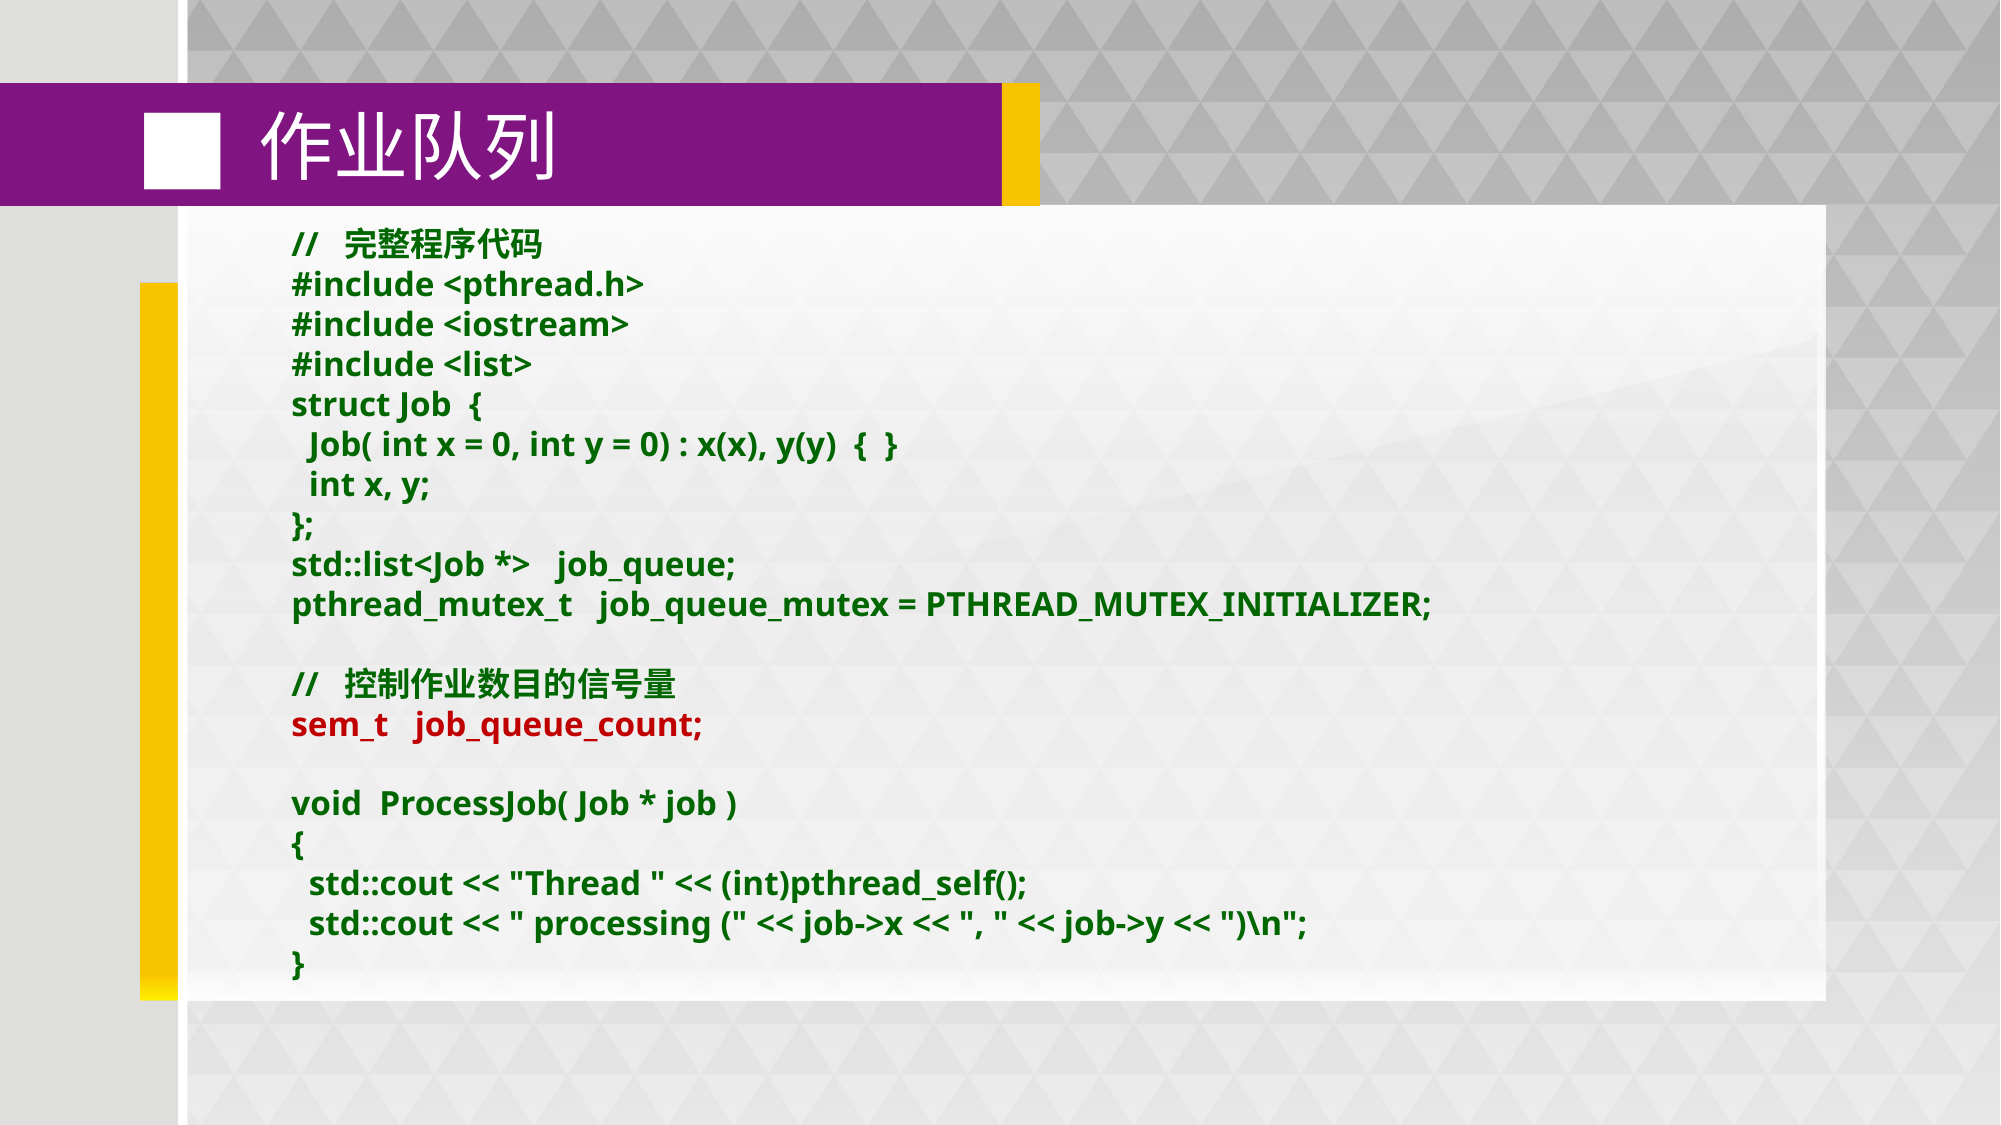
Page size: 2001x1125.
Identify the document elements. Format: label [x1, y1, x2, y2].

picture [0, 0, 2000, 1125]
text_box [120, 69, 576, 206]
